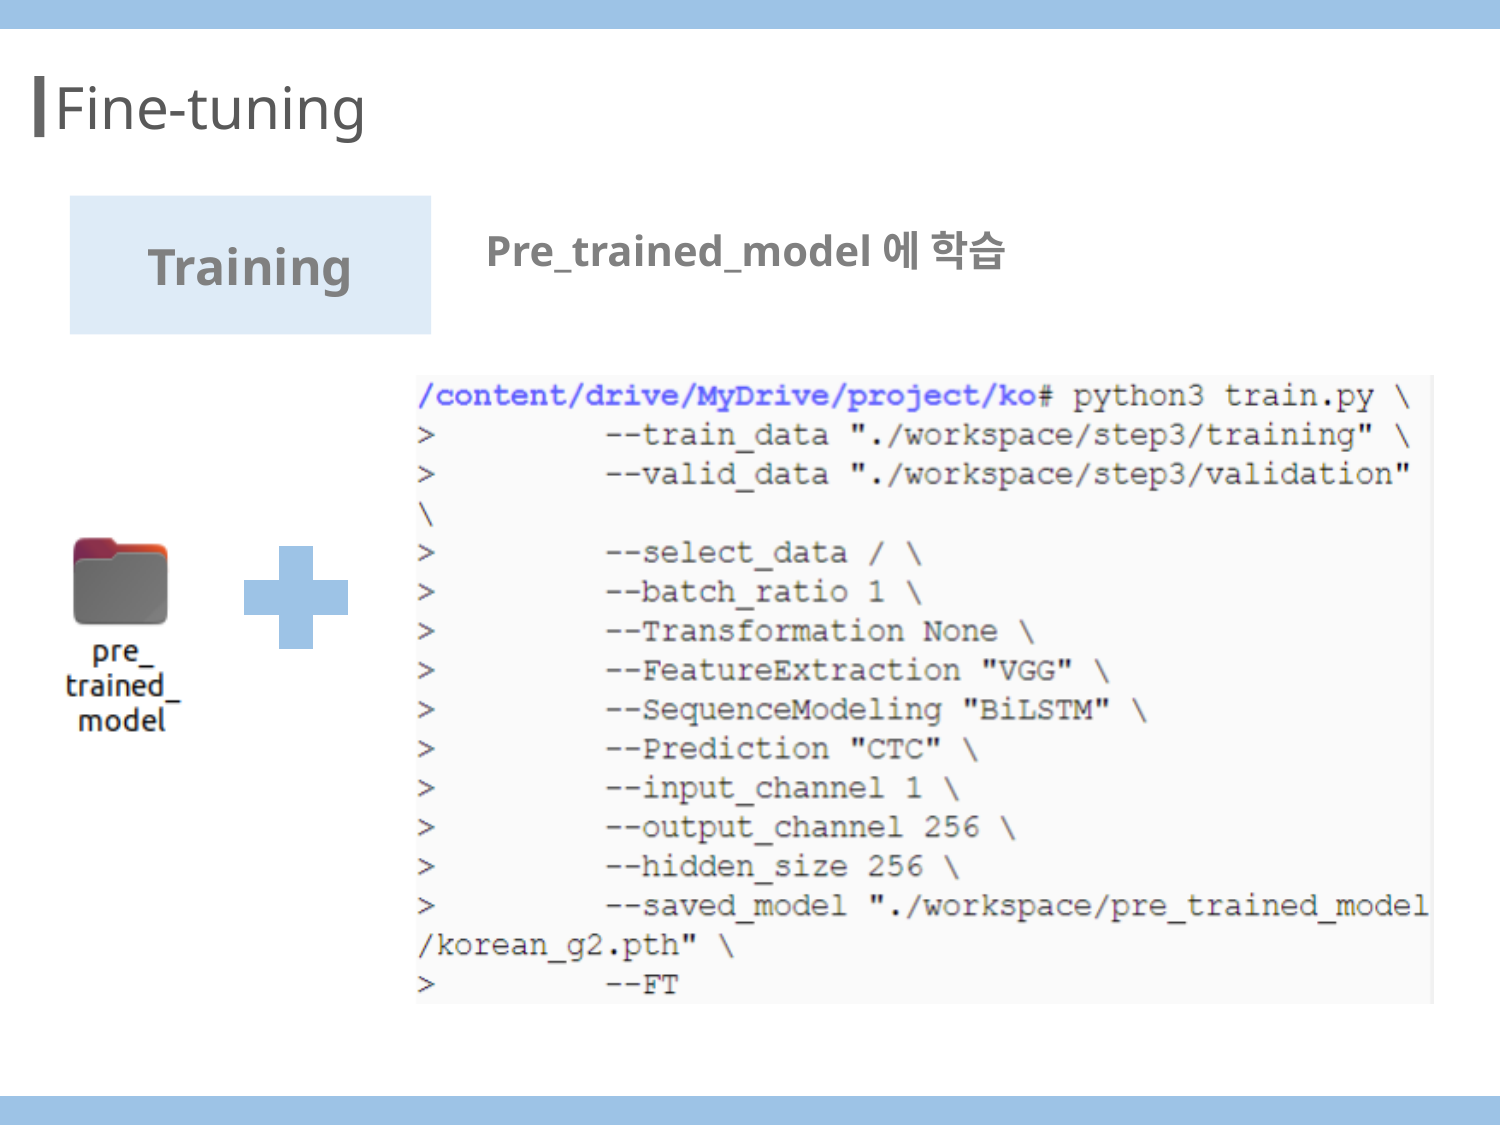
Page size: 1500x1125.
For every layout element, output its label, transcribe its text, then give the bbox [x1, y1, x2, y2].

picture [412, 375, 1434, 1004]
text_box Fine-tuning [39, 63, 802, 149]
text_box Training [69, 195, 432, 335]
text_box Pre_trained_model에 학습 [470, 153, 1407, 284]
text_box [0, 0, 1500, 30]
picture [29, 528, 219, 780]
text_box [0, 1095, 1500, 1125]
text_box [244, 546, 348, 649]
